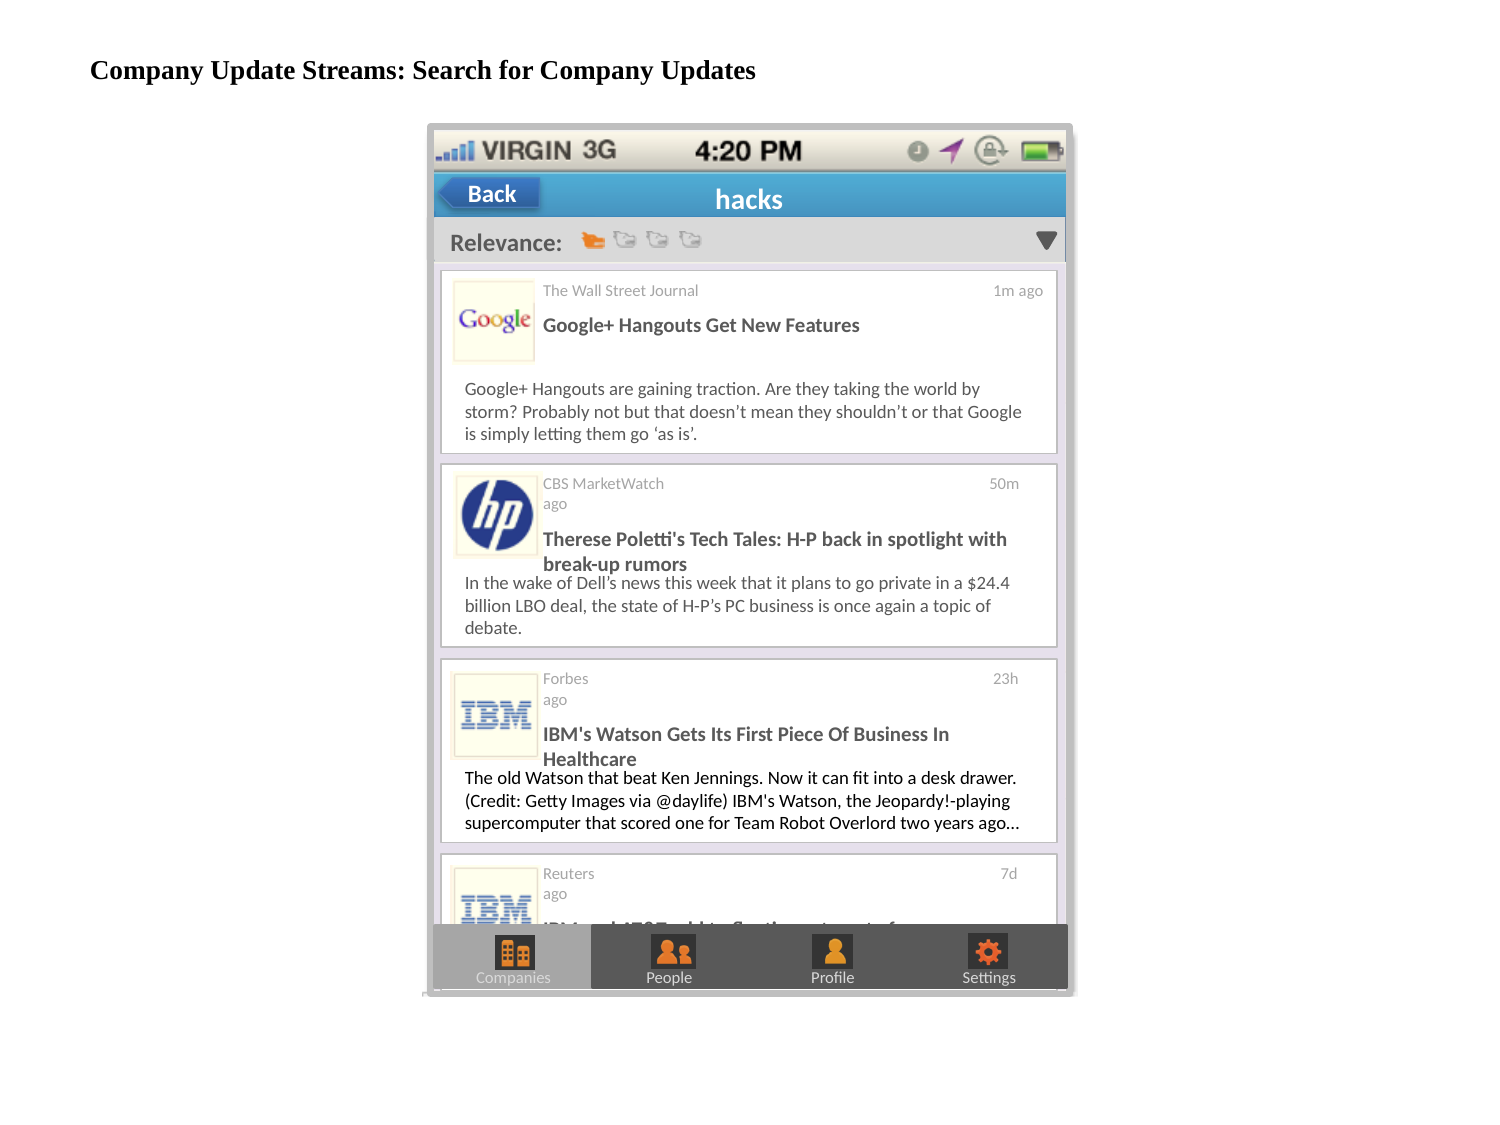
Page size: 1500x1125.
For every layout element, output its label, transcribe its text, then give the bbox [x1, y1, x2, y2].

picture [422, 124, 1078, 1001]
text_box Company Update Streams: Search for Company Updates [75, 45, 775, 101]
